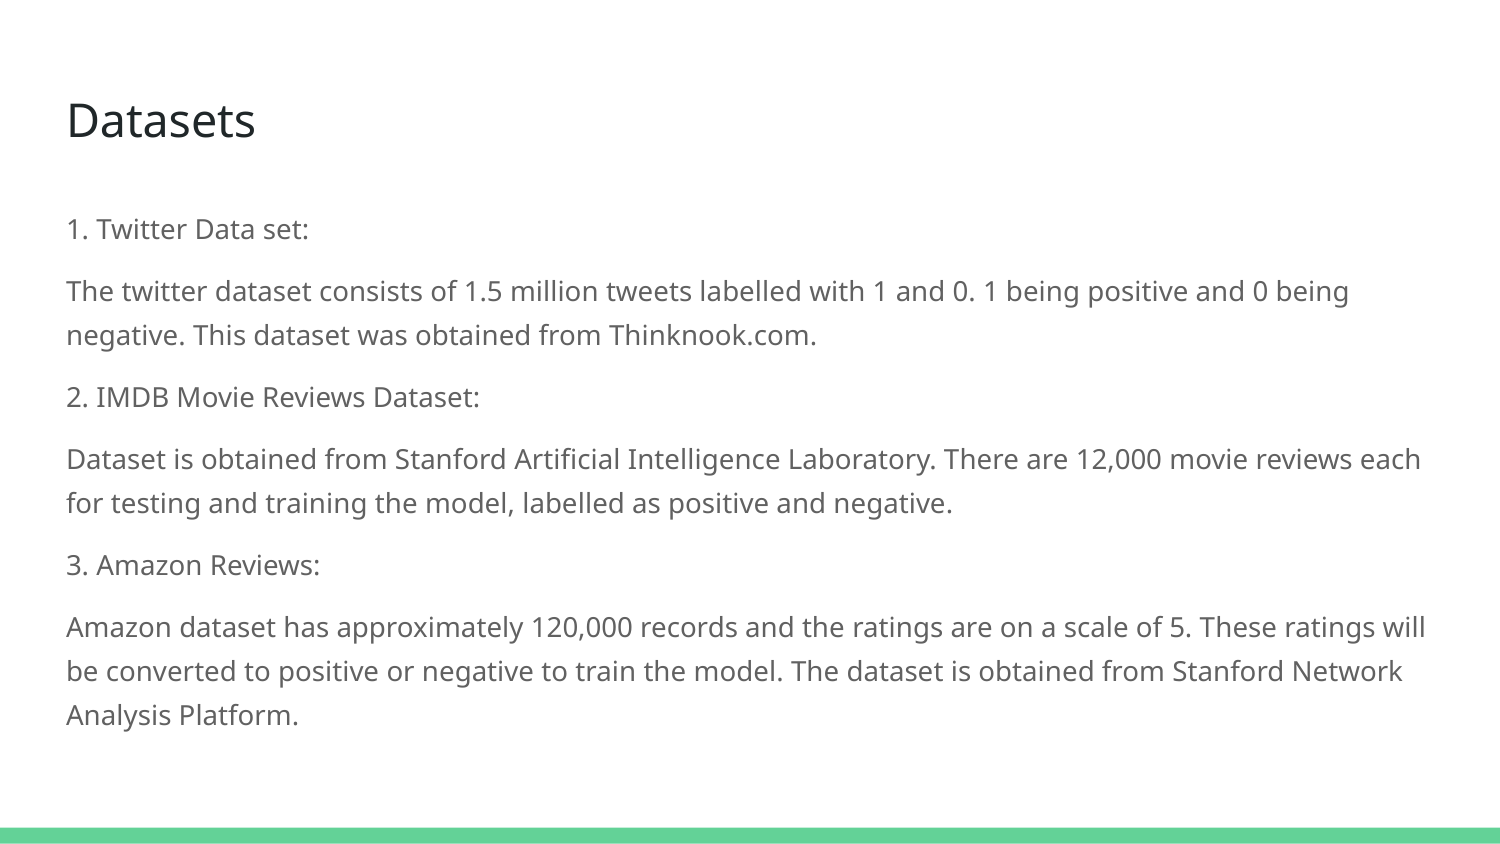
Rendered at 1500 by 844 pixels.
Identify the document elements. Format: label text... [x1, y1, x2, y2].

title Datasets [51, 72, 1449, 167]
list 1. Twitter Data set: The twitter dataset consists of 1.5 million tweets labelled with 1 and 0. 1 being positive and 0 being negative. This dataset was obtained from Thinknook.com. 2. IMDB Movie Reviews Dataset: Dataset is obtained from Stanford Artificial Intelligence Laboratory. There are 12,000 movie reviews each for testing and training the model, labelled as positive and negative. 3. Amazon Reviews: Amazon dataset has approximately 120,000 records and the ratings are on a scale of 5. These ratings will be converted to positive or negative to train the model. The dataset is obtained from Stanford Network Analysis Platform. [51, 189, 1449, 750]
